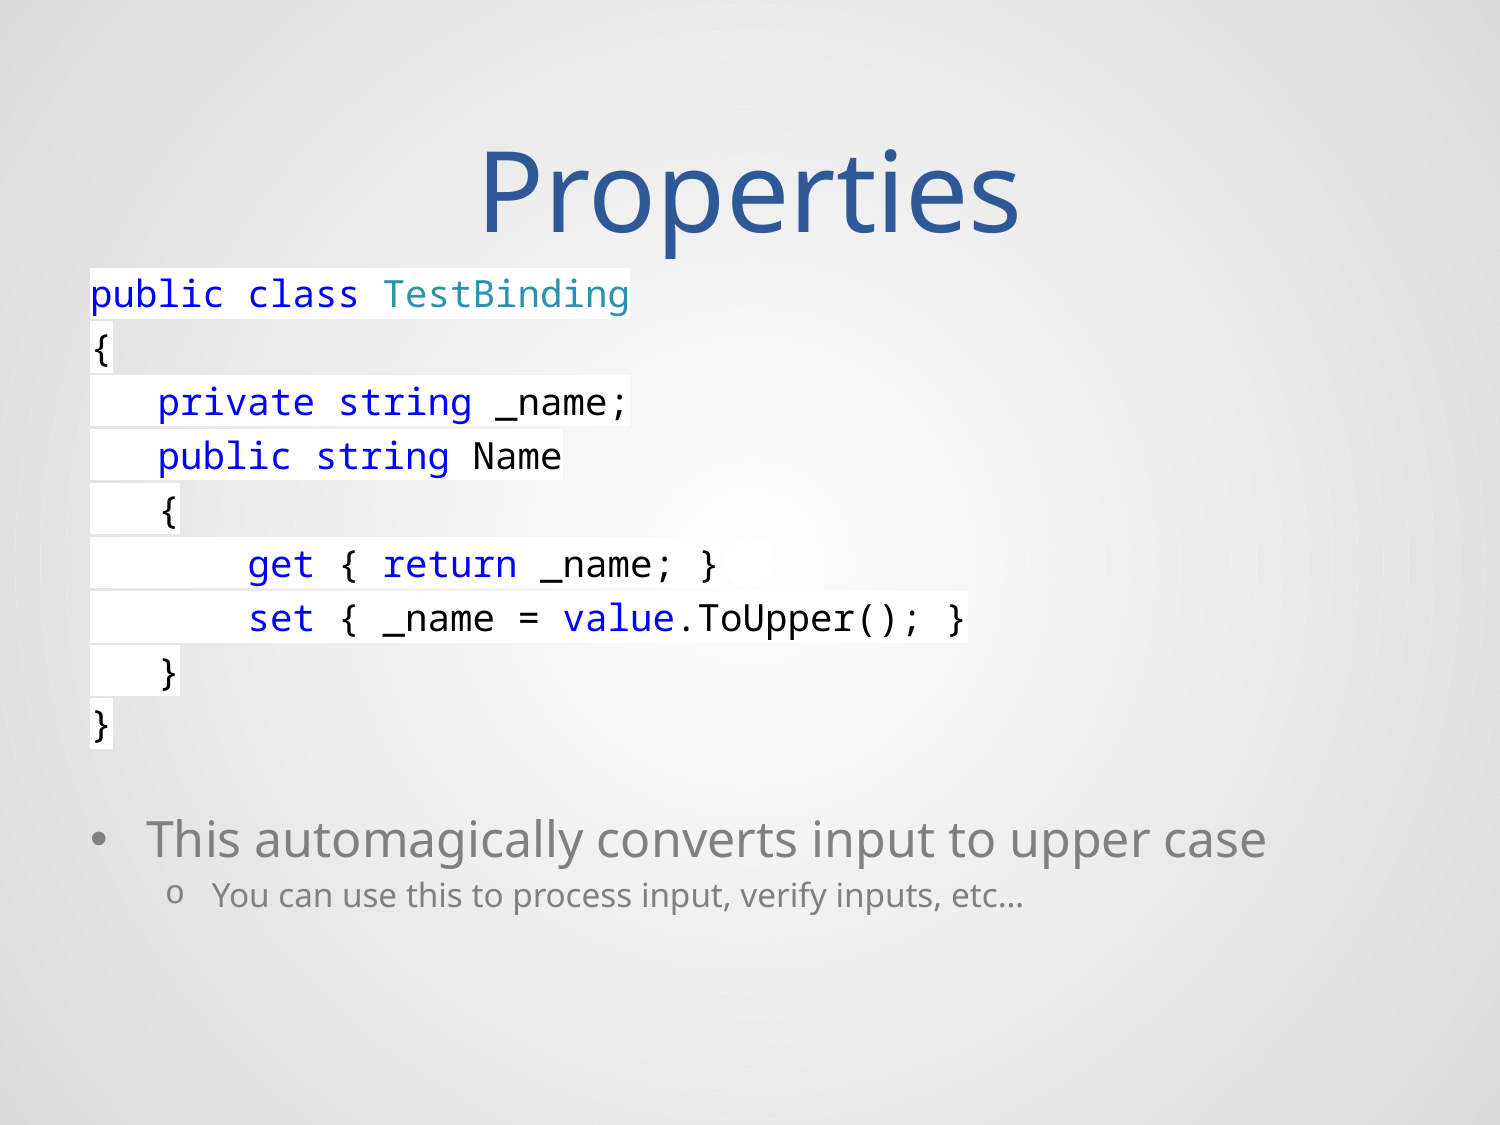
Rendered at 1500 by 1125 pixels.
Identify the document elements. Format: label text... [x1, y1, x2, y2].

list public class TestBinding { private string _name; public string Name { get { return _name; } set { _name = value.ToUpper(); } } } This automagically converts input to upper case You can use this to process input, verify inputs, etc… [75, 262, 1425, 1005]
title Properties [75, 0, 1425, 262]
